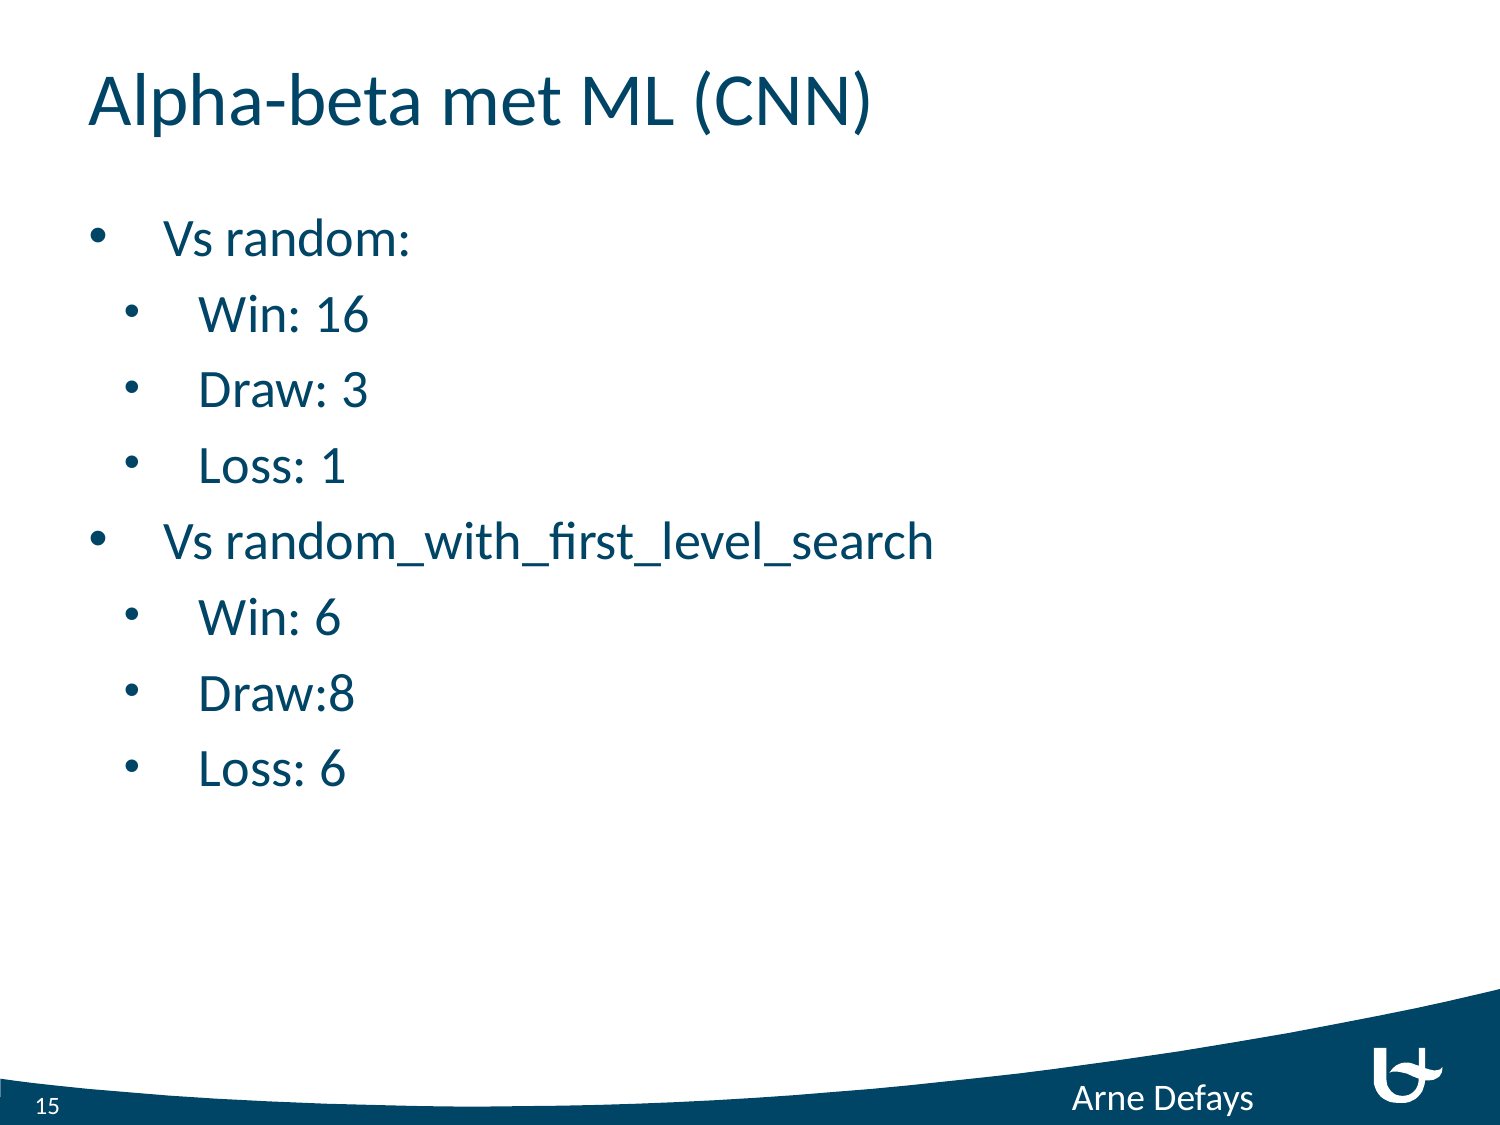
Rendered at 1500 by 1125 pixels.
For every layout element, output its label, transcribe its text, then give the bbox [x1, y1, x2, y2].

slide_number 15 [0, 1083, 75, 1125]
text_box Arne Defays [1057, 1065, 1377, 1125]
title Alpha-beta met ML (CNN) [88, 19, 1412, 173]
list Vs random: Win: 16 Draw: 3 Loss: 1 Vs random_with_first_level_search Win: 6 Draw:8 Loss: 6 [88, 196, 1412, 1000]
